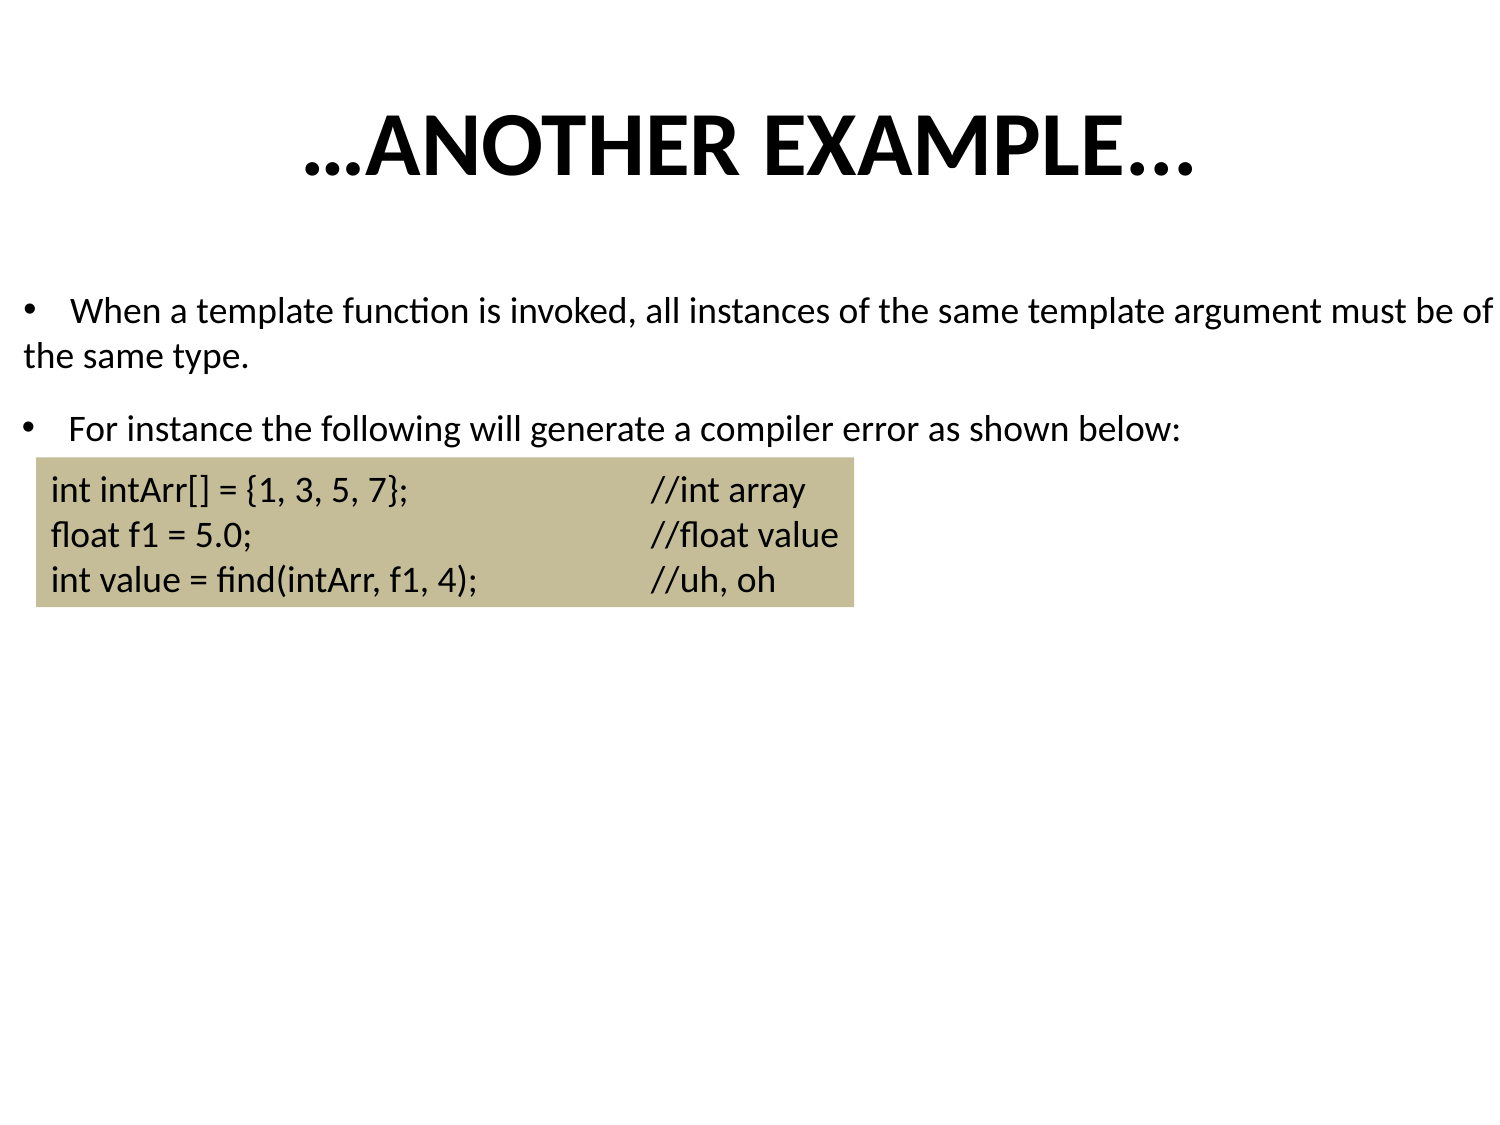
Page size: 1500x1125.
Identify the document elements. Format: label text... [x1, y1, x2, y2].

text_box int intArr[] = {1, 3, 5, 7}; //int array float f1 = 5.0; //float value int value = find(intArr, f1, 4); //uh, oh [36, 457, 855, 608]
text_box For instance the following will generate a compiler error as shown below: [7, 396, 1207, 457]
title …ANOTHER EXAMPLE... [75, 45, 1425, 233]
text_box When a template function is invoked, all instances of the same template argument must be of the same type. [8, 278, 1500, 384]
